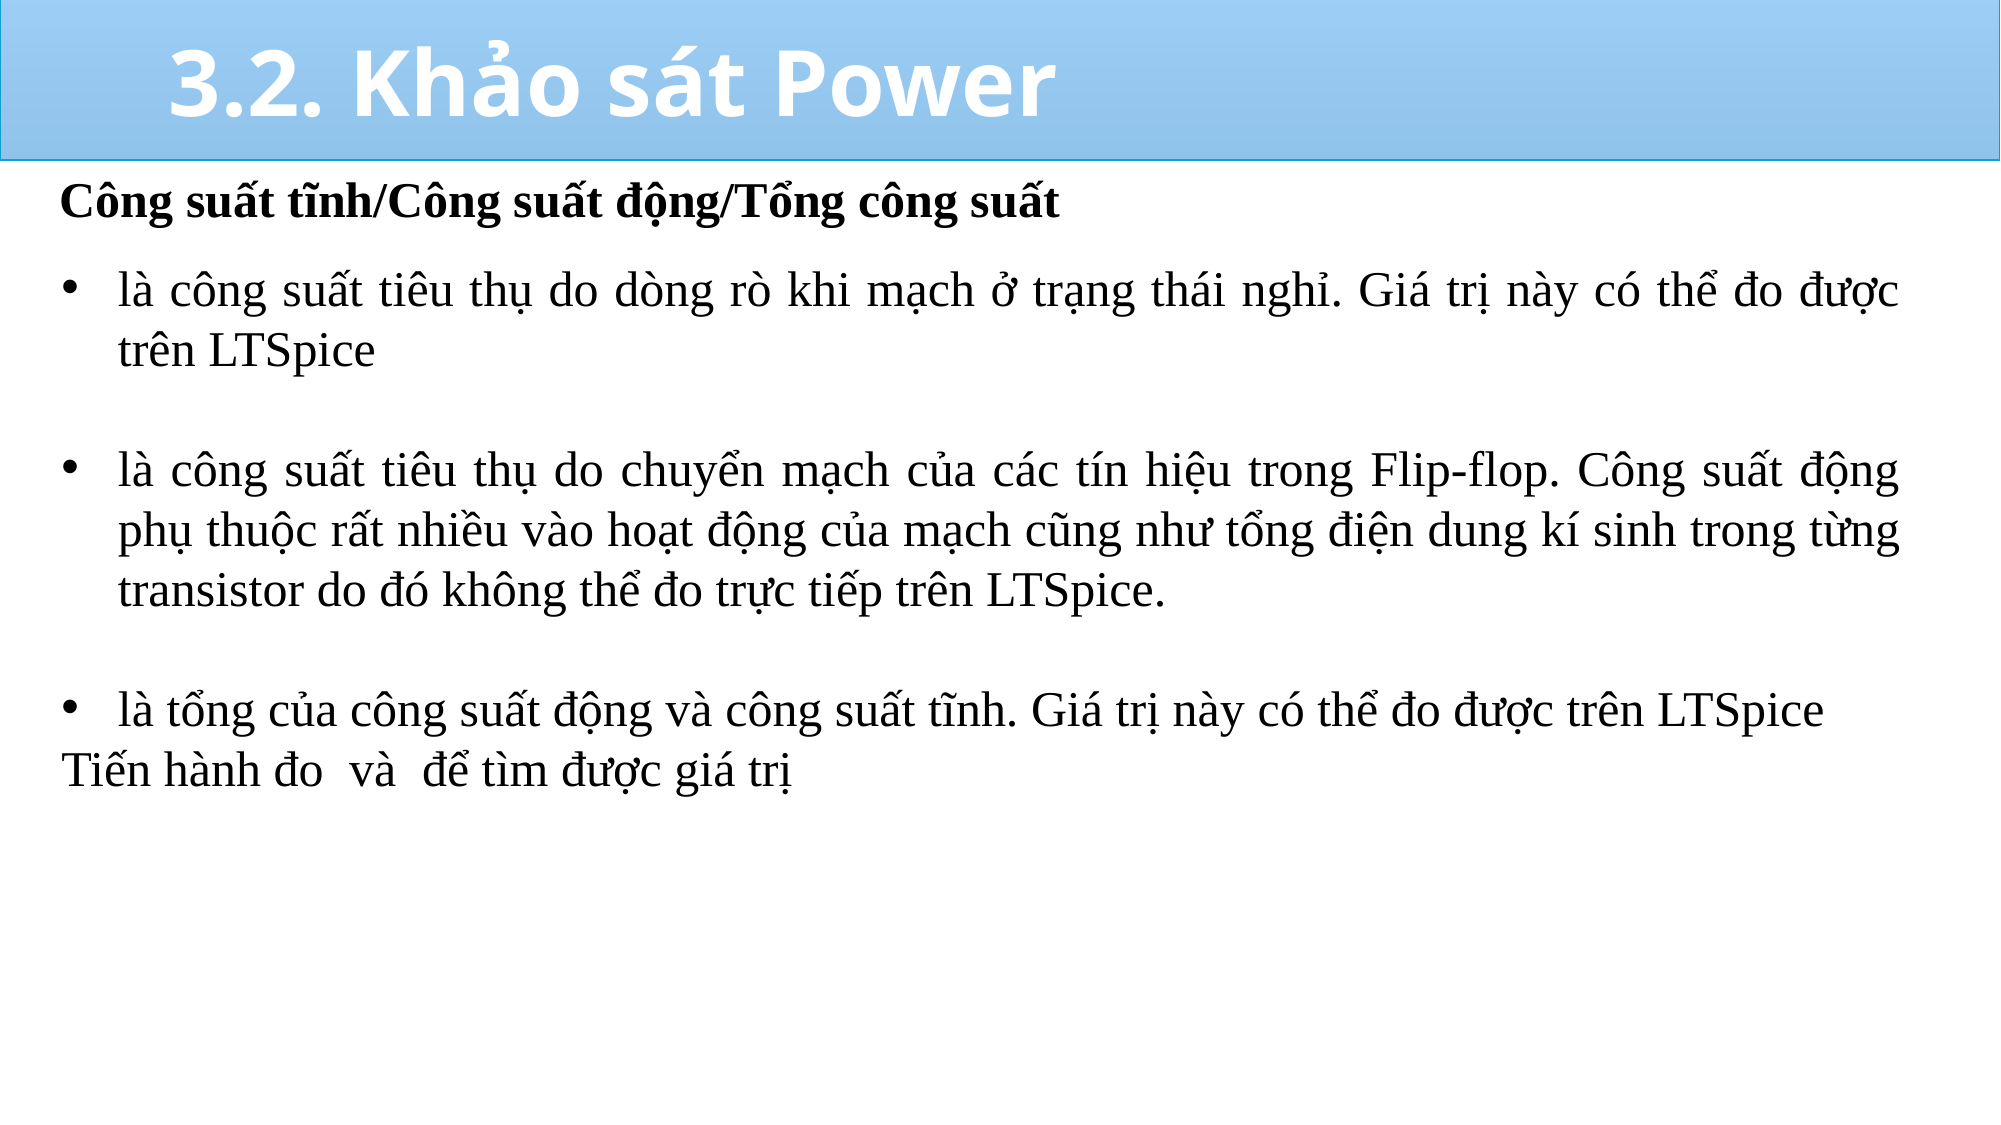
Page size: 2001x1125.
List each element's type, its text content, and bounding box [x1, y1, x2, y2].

text_box [1091, 466, 1142, 517]
text_box [0, 0, 2000, 161]
text_box Công suất tĩnh/Công suất động/Tổng công suất [44, 160, 1411, 235]
text_box 3.2. Khảo sát Power [154, 17, 1846, 143]
